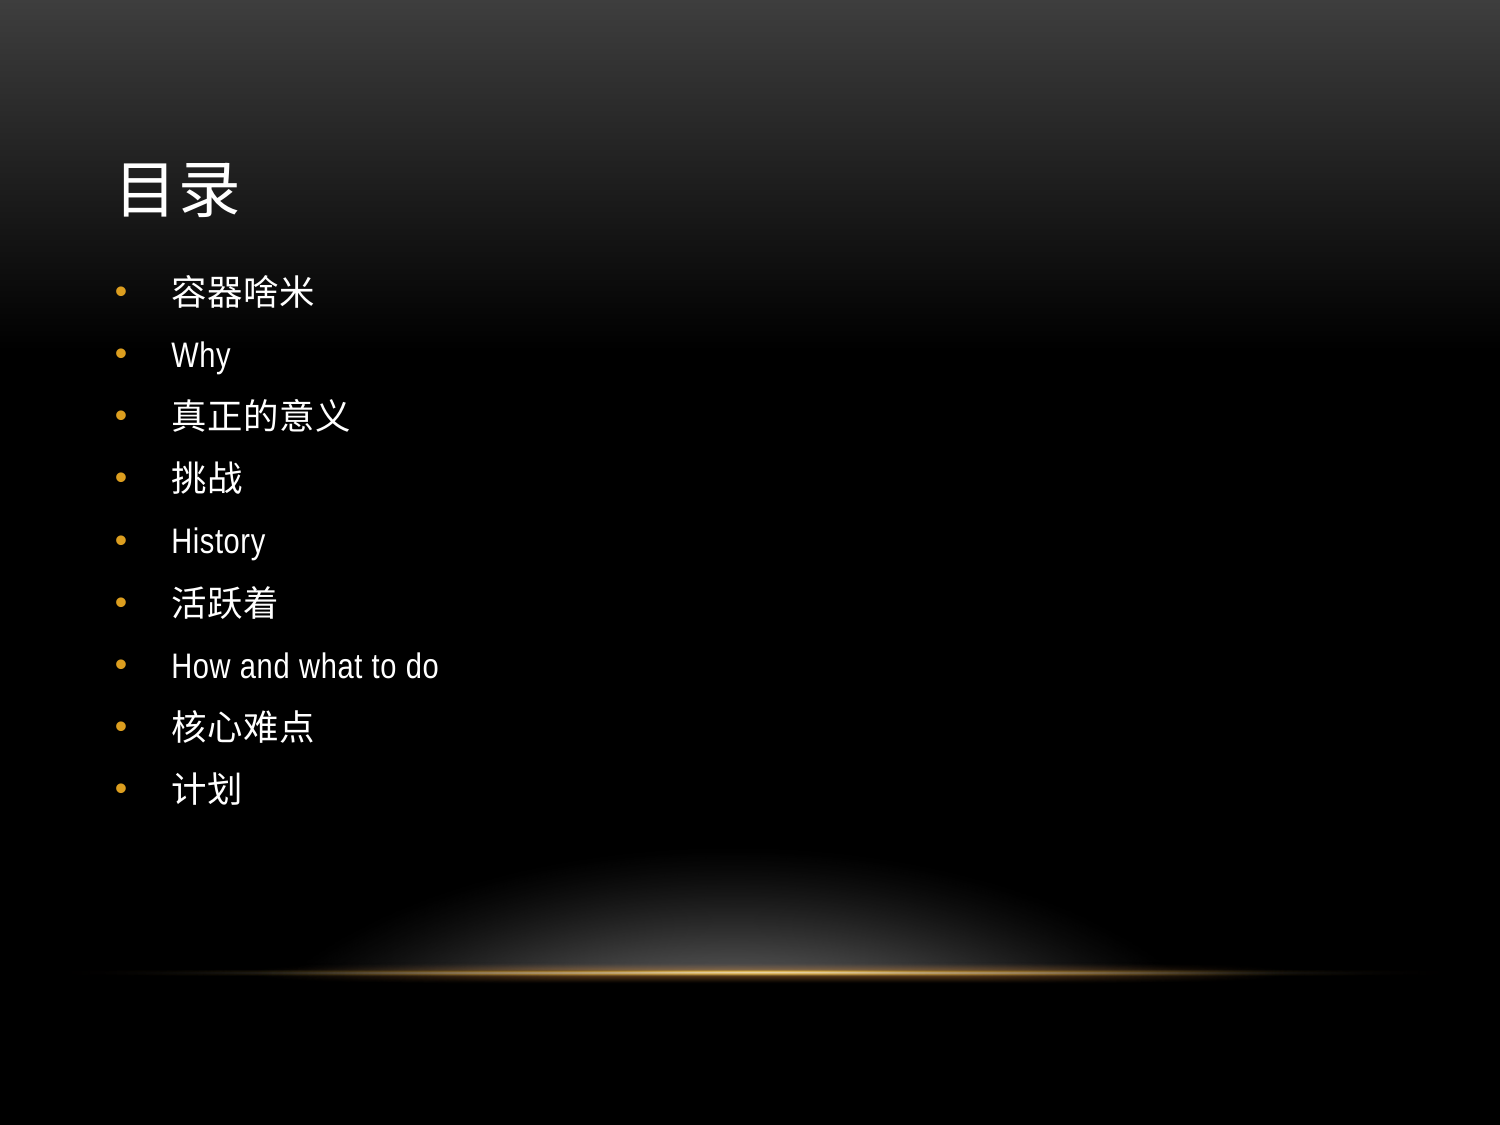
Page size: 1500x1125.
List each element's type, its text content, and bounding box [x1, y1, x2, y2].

title 目录 [99, 45, 1400, 233]
picture [0, 0, 1500, 1125]
list 容器啥米 Why 真正的意义 挑战 History 活跃着 How and what to do 核心难点 计划 [99, 262, 1400, 938]
